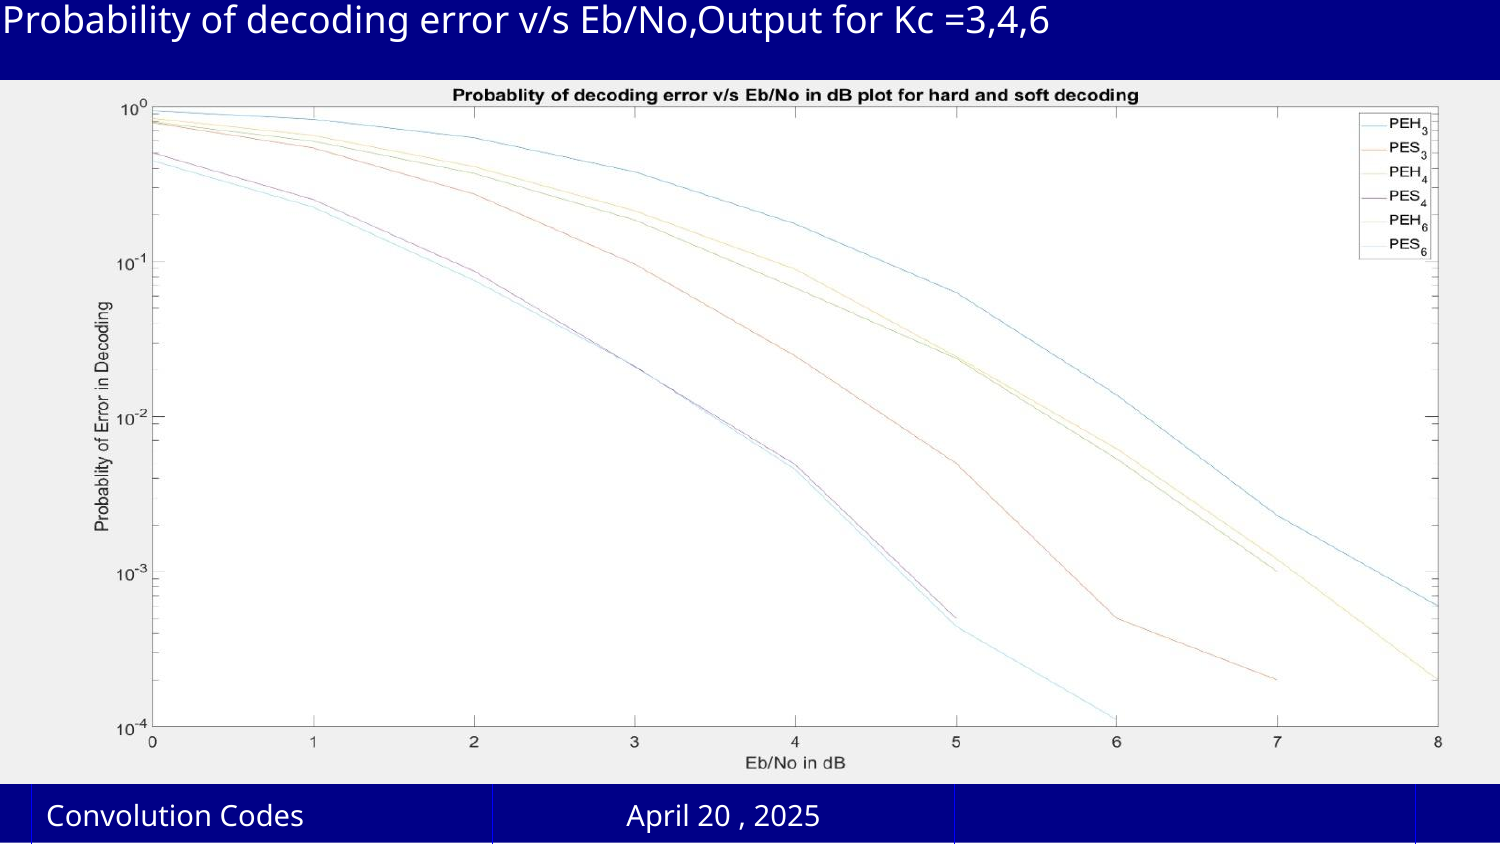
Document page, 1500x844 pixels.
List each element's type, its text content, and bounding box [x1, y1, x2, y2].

picture [0, 80, 1500, 784]
title Probability of decoding error v/s Eb/No,Output for Kc =3,4,6 [0, 0, 1500, 79]
